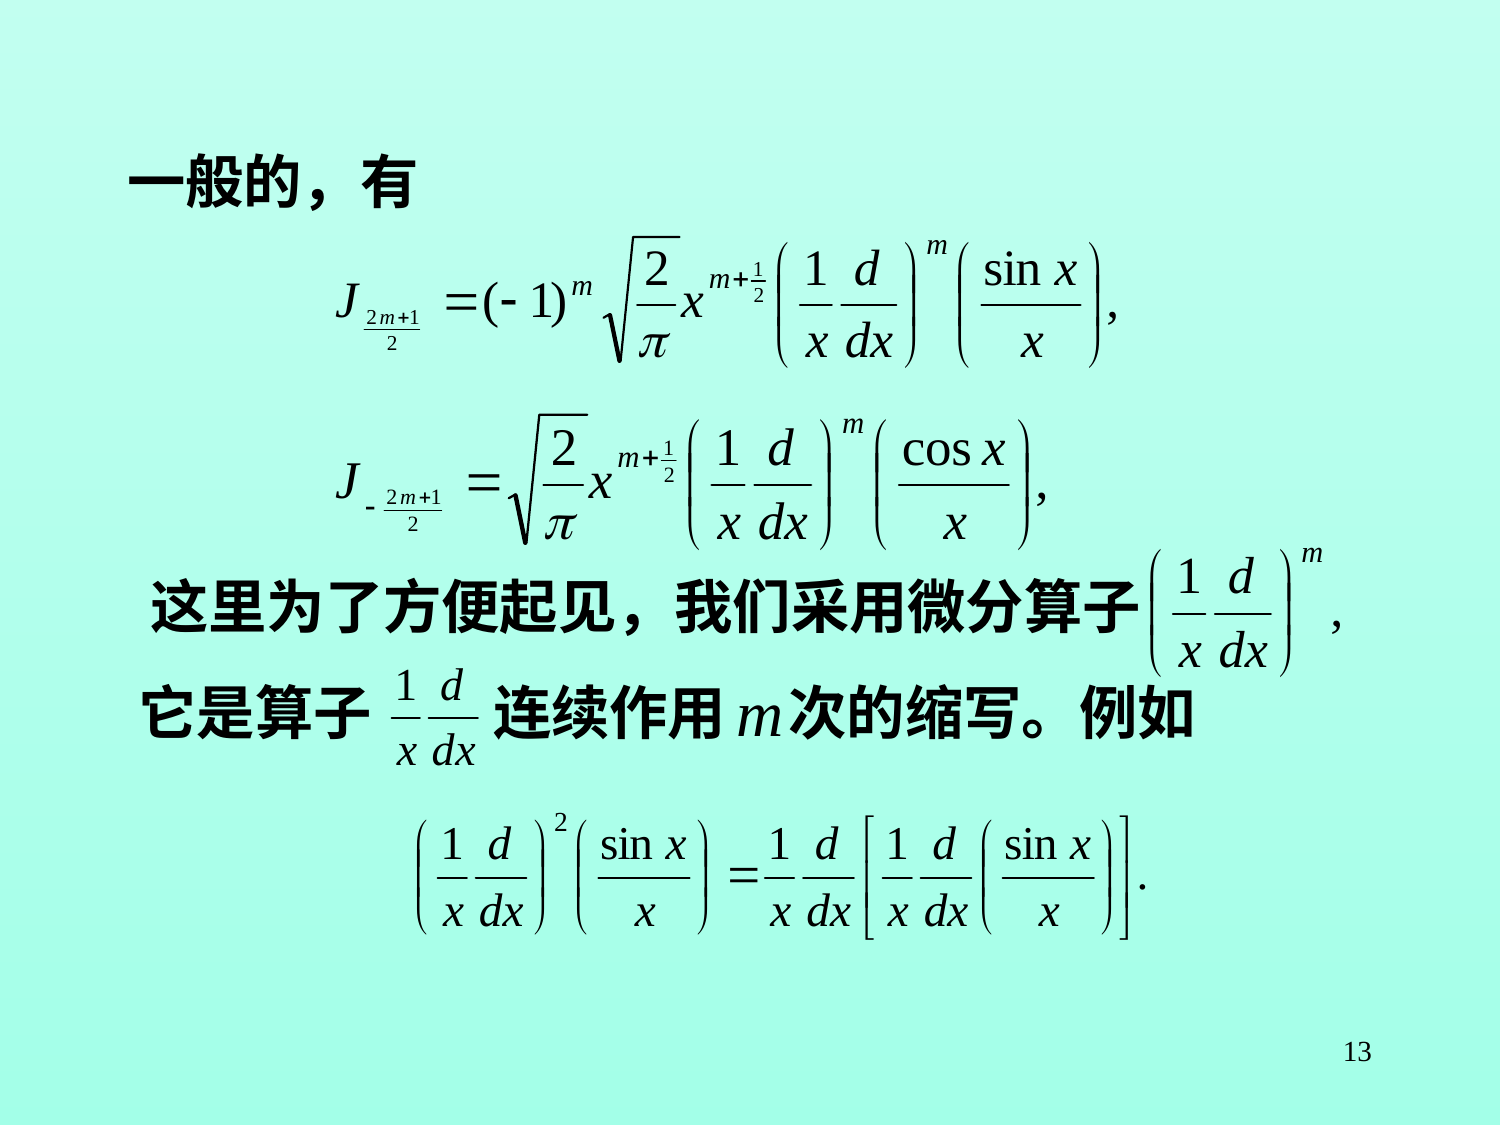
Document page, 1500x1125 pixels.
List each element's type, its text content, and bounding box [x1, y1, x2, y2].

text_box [324, 396, 1058, 561]
text_box 这里为了方便起见，我们采用微分算子 [135, 562, 1134, 648]
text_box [407, 798, 1153, 949]
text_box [383, 656, 488, 776]
text_box 次的缩写。例如 [773, 669, 1270, 754]
text_box 连续作用 [493, 669, 750, 754]
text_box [1139, 526, 1353, 688]
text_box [726, 692, 798, 753]
slide_number 13 [1074, 1025, 1388, 1100]
text_box 一般的，有 [112, 137, 455, 223]
text_box 它是算子 [123, 669, 378, 754]
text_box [324, 219, 1129, 378]
